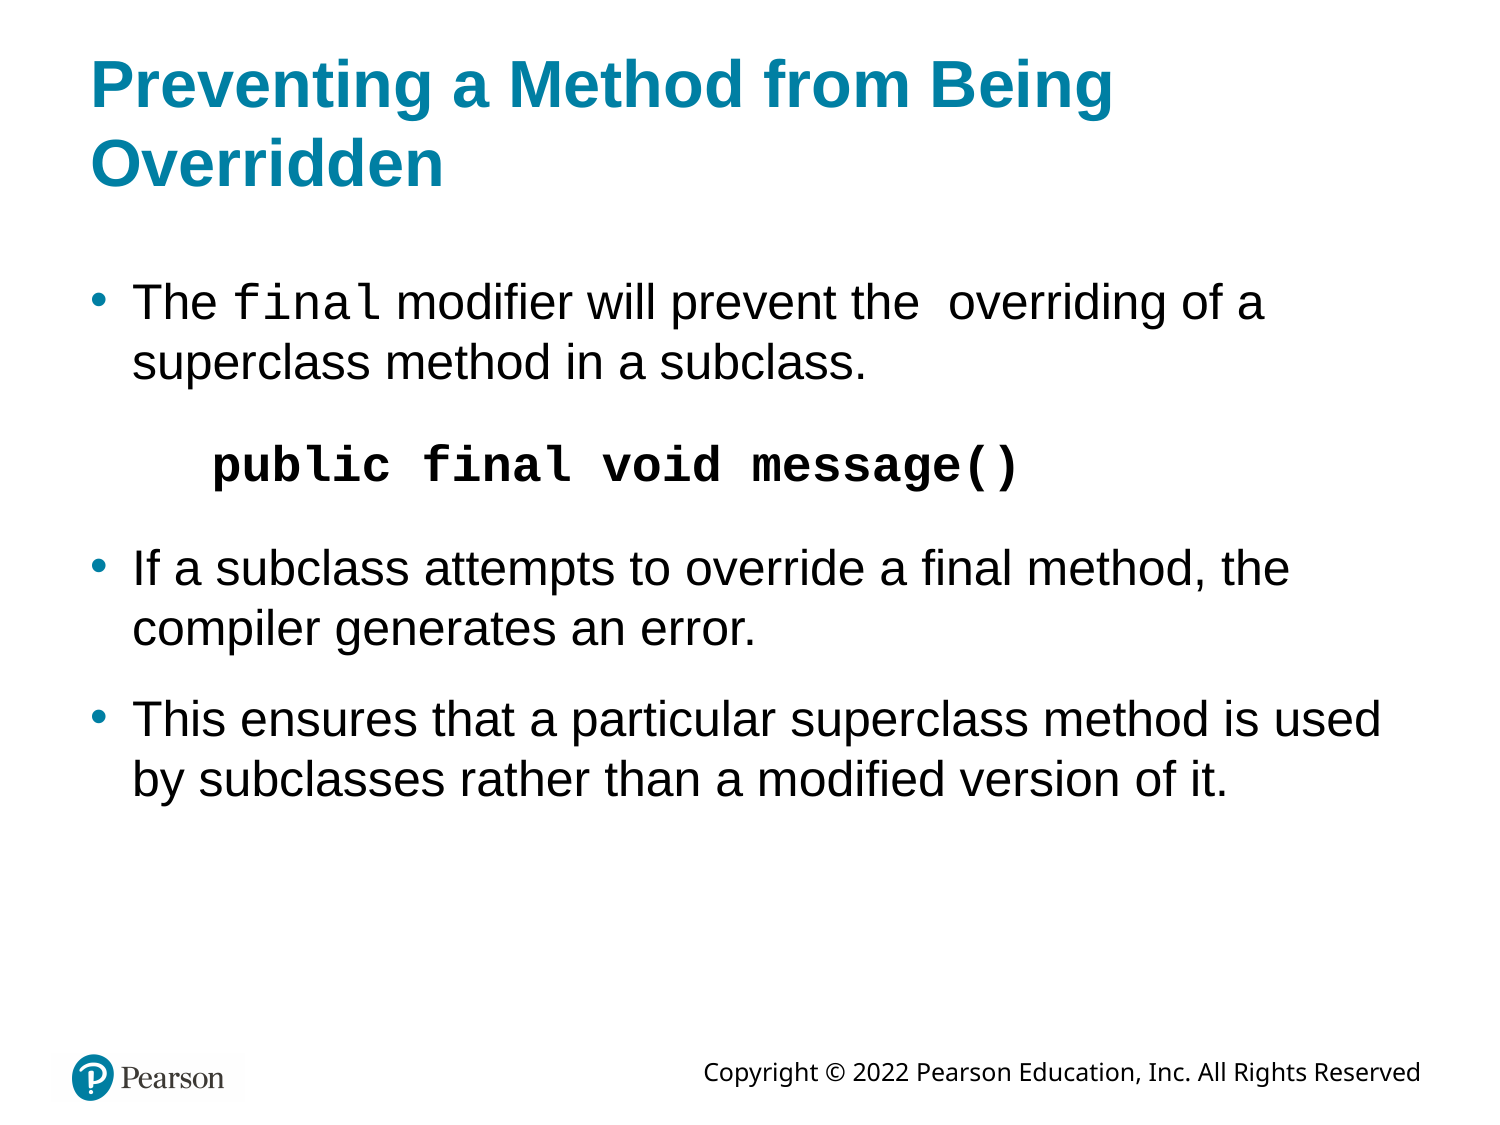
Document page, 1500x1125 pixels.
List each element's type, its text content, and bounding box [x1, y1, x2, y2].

title Preventing a Method from Being Overridden [75, 35, 1425, 216]
list The final modifier will prevent the overriding of a superclass method in a subclass. [75, 254, 1425, 402]
list public final void message() [75, 416, 1425, 505]
picture [51, 1053, 245, 1102]
list If a subclass attempts to override a final method, the compiler generates an error. This ensures that a particular superclass method is used by subclasses rather than a modified version of it. [75, 520, 1425, 822]
